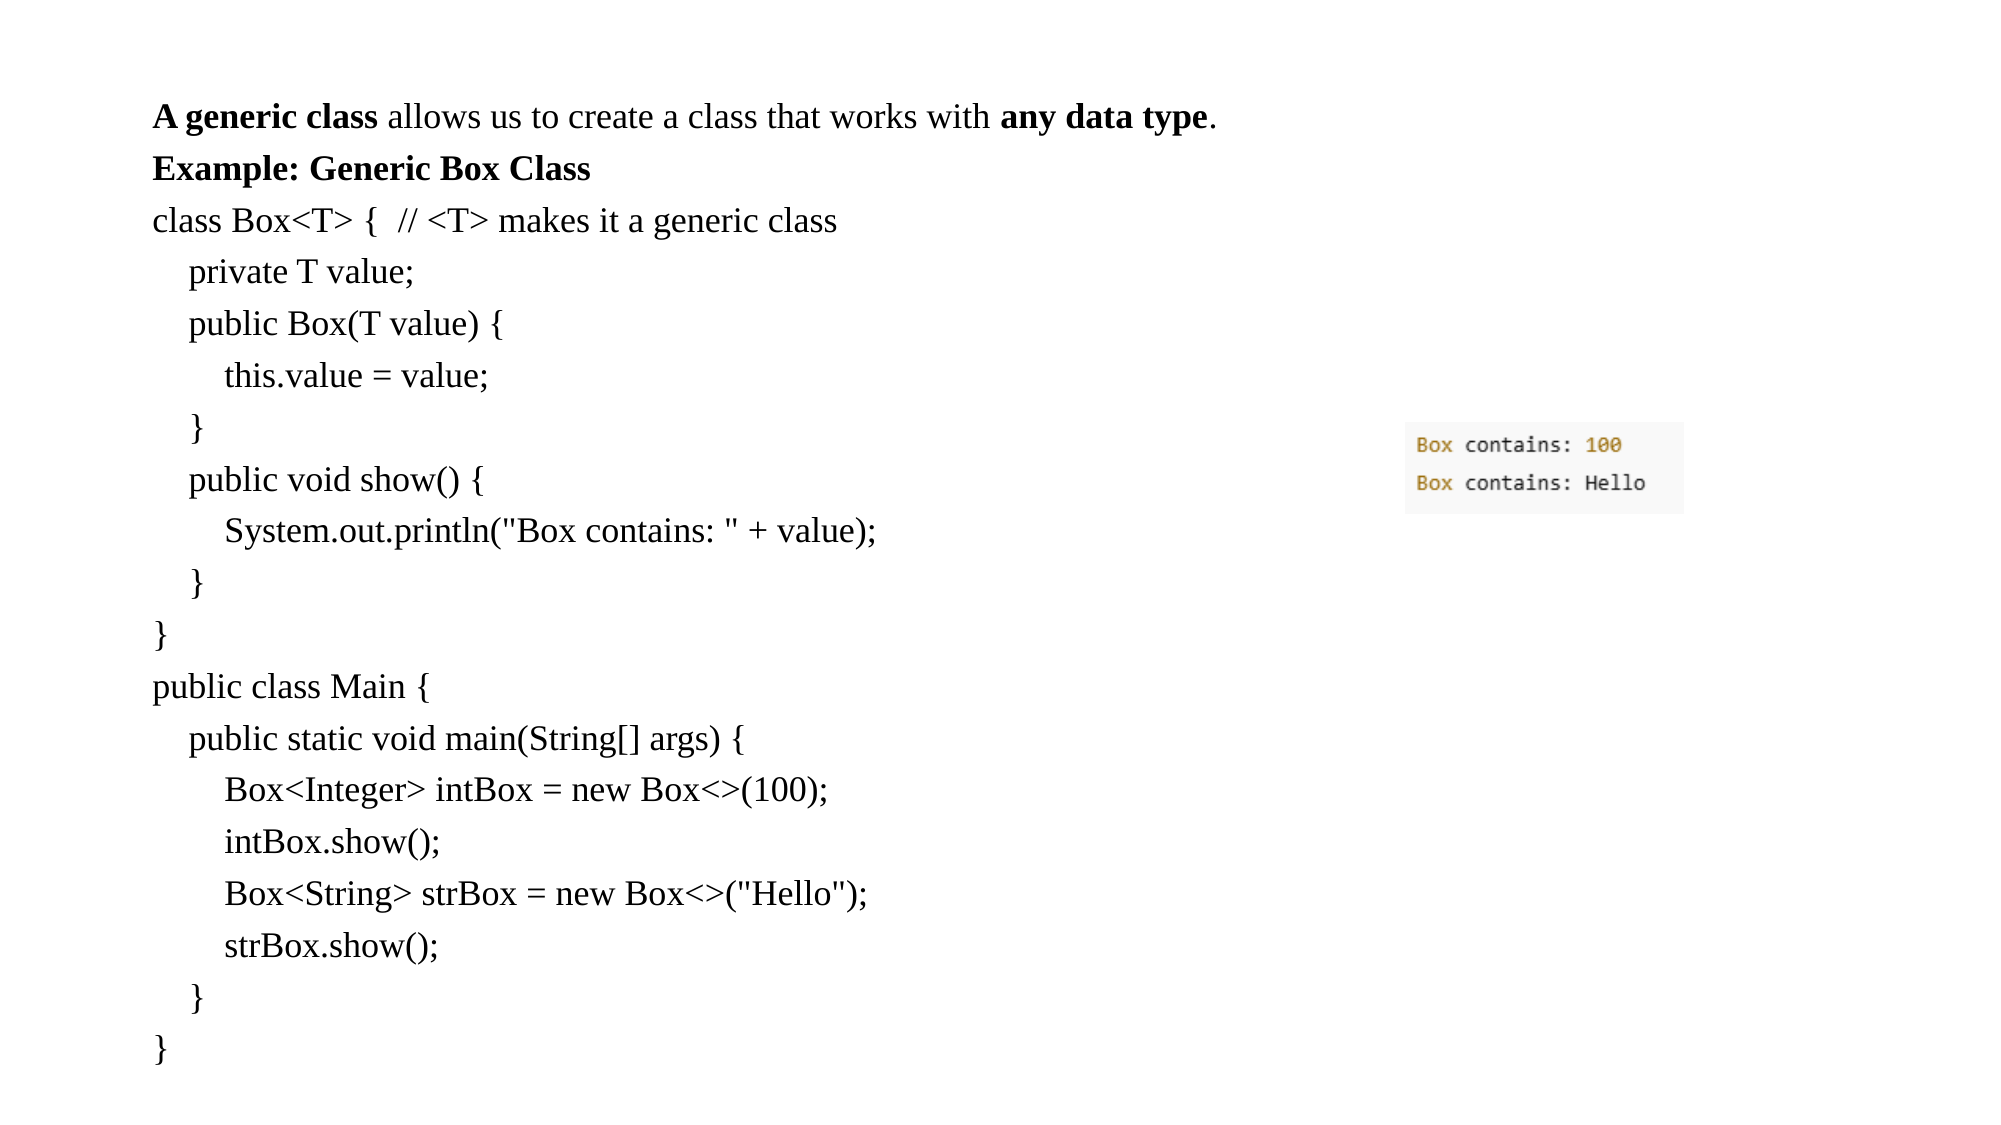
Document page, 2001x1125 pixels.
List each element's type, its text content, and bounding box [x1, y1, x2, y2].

picture [1405, 422, 1684, 514]
list A generic class allows us to create a class that works with any data type. Example: Generic Box Class class Box<T> { // <T> makes it a generic class private T value; public Box(T value) { this.value = value; } public void show() { System.out.println("Box contains: " + value); } } public class Main { public static void main(String[] args) { Box<Integer> intBox = new Box<>(100); intBox.show(); Box<String> strBox = new Box<>("Hello"); strBox.show(); } } [137, 90, 1863, 1083]
